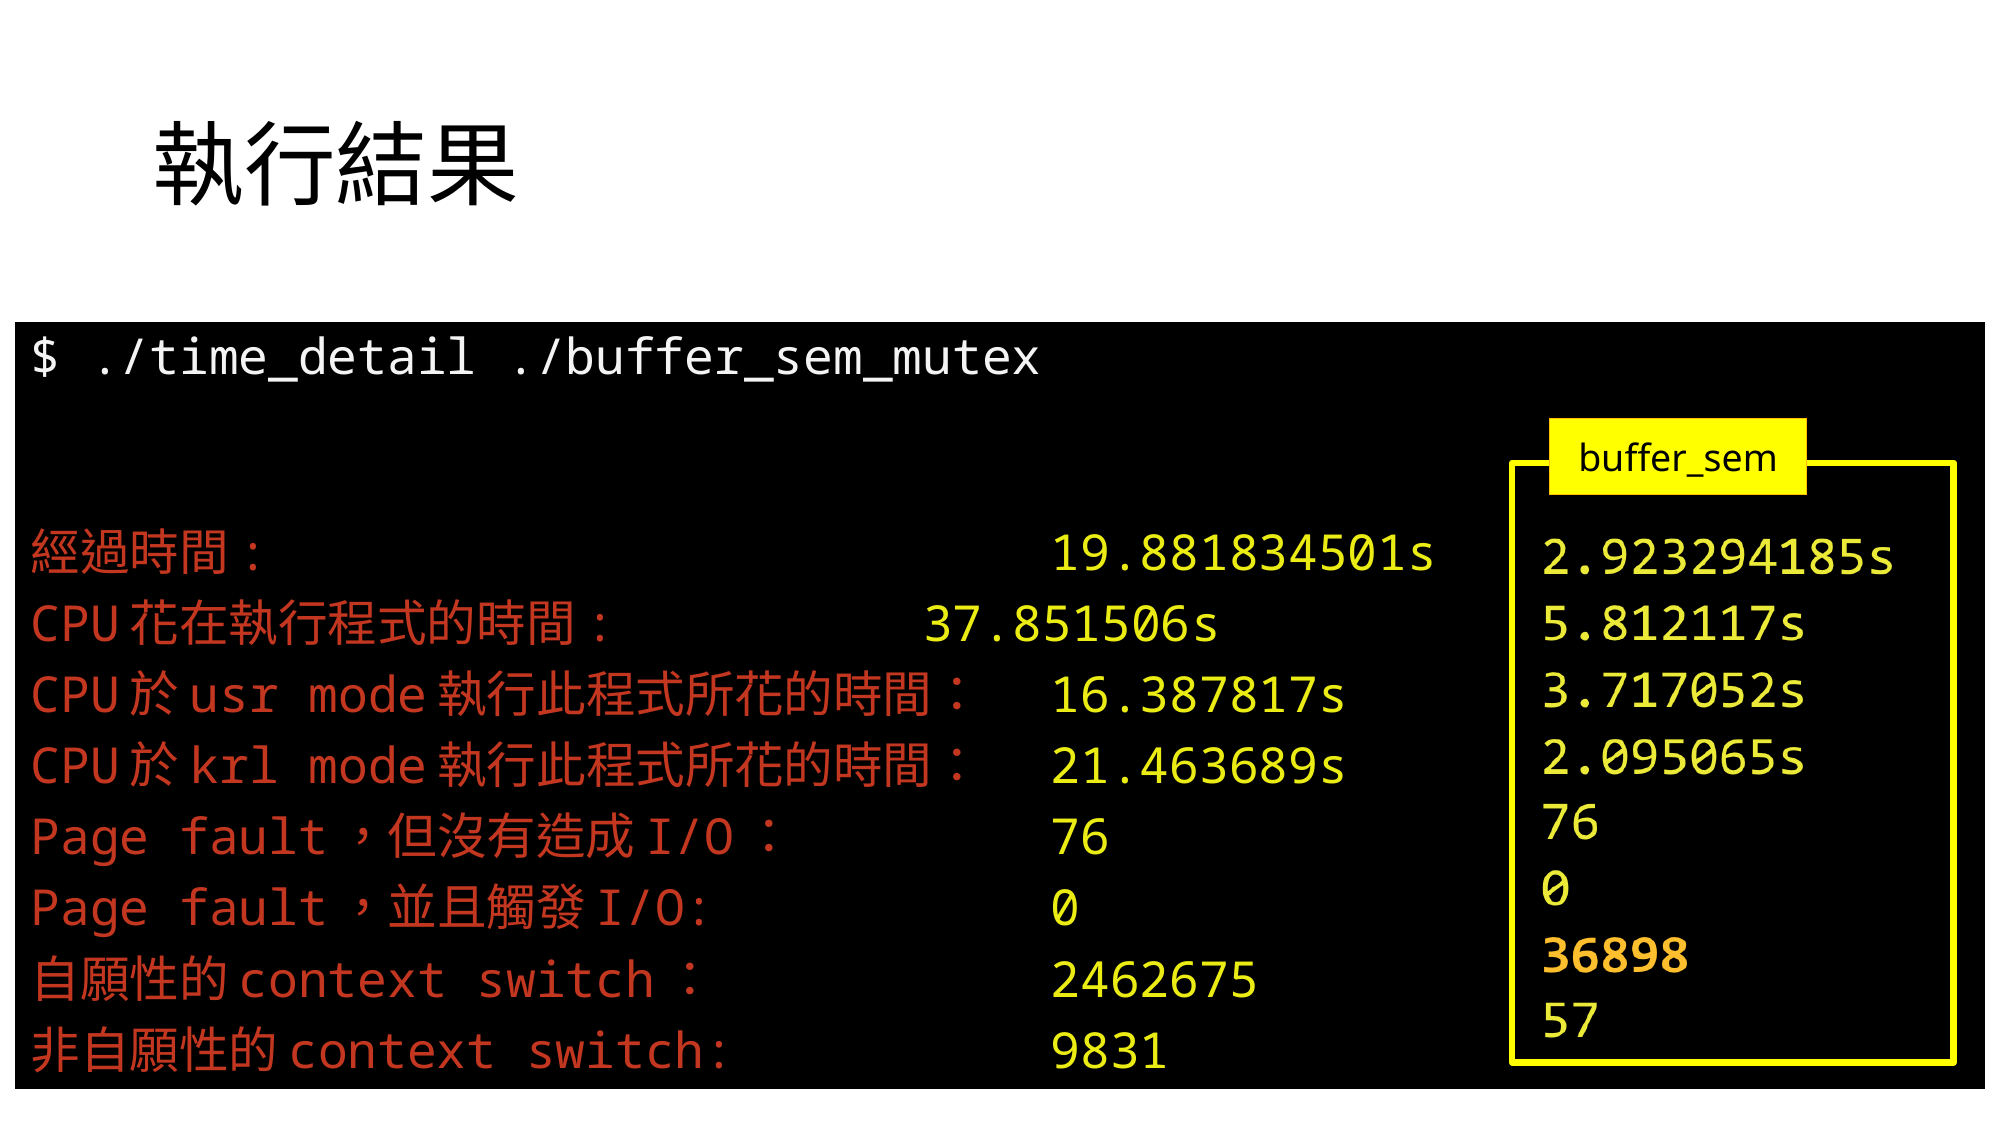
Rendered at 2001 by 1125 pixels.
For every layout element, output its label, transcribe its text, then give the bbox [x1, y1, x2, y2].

list $ ./time_detail ./buffer_sem_mutex 經過時間: 19.881834501s CPU花在執行程式的時間: 37.851506s CPU於usr mode執行此程式所花的時間： 16.387817s CPU於krl mode執行此程式所花的時間： 21.463689s Page fault，但沒有造成I/O： 76 Page fault，並且觸發I/O: 0 自願性的context switch： 2462675 非自願性的context switch: 9831 [15, 322, 1985, 1089]
picture [1515, 465, 1951, 1060]
text_box buffer_sem [1549, 418, 1807, 465]
title 執行結果 [137, 59, 1863, 278]
